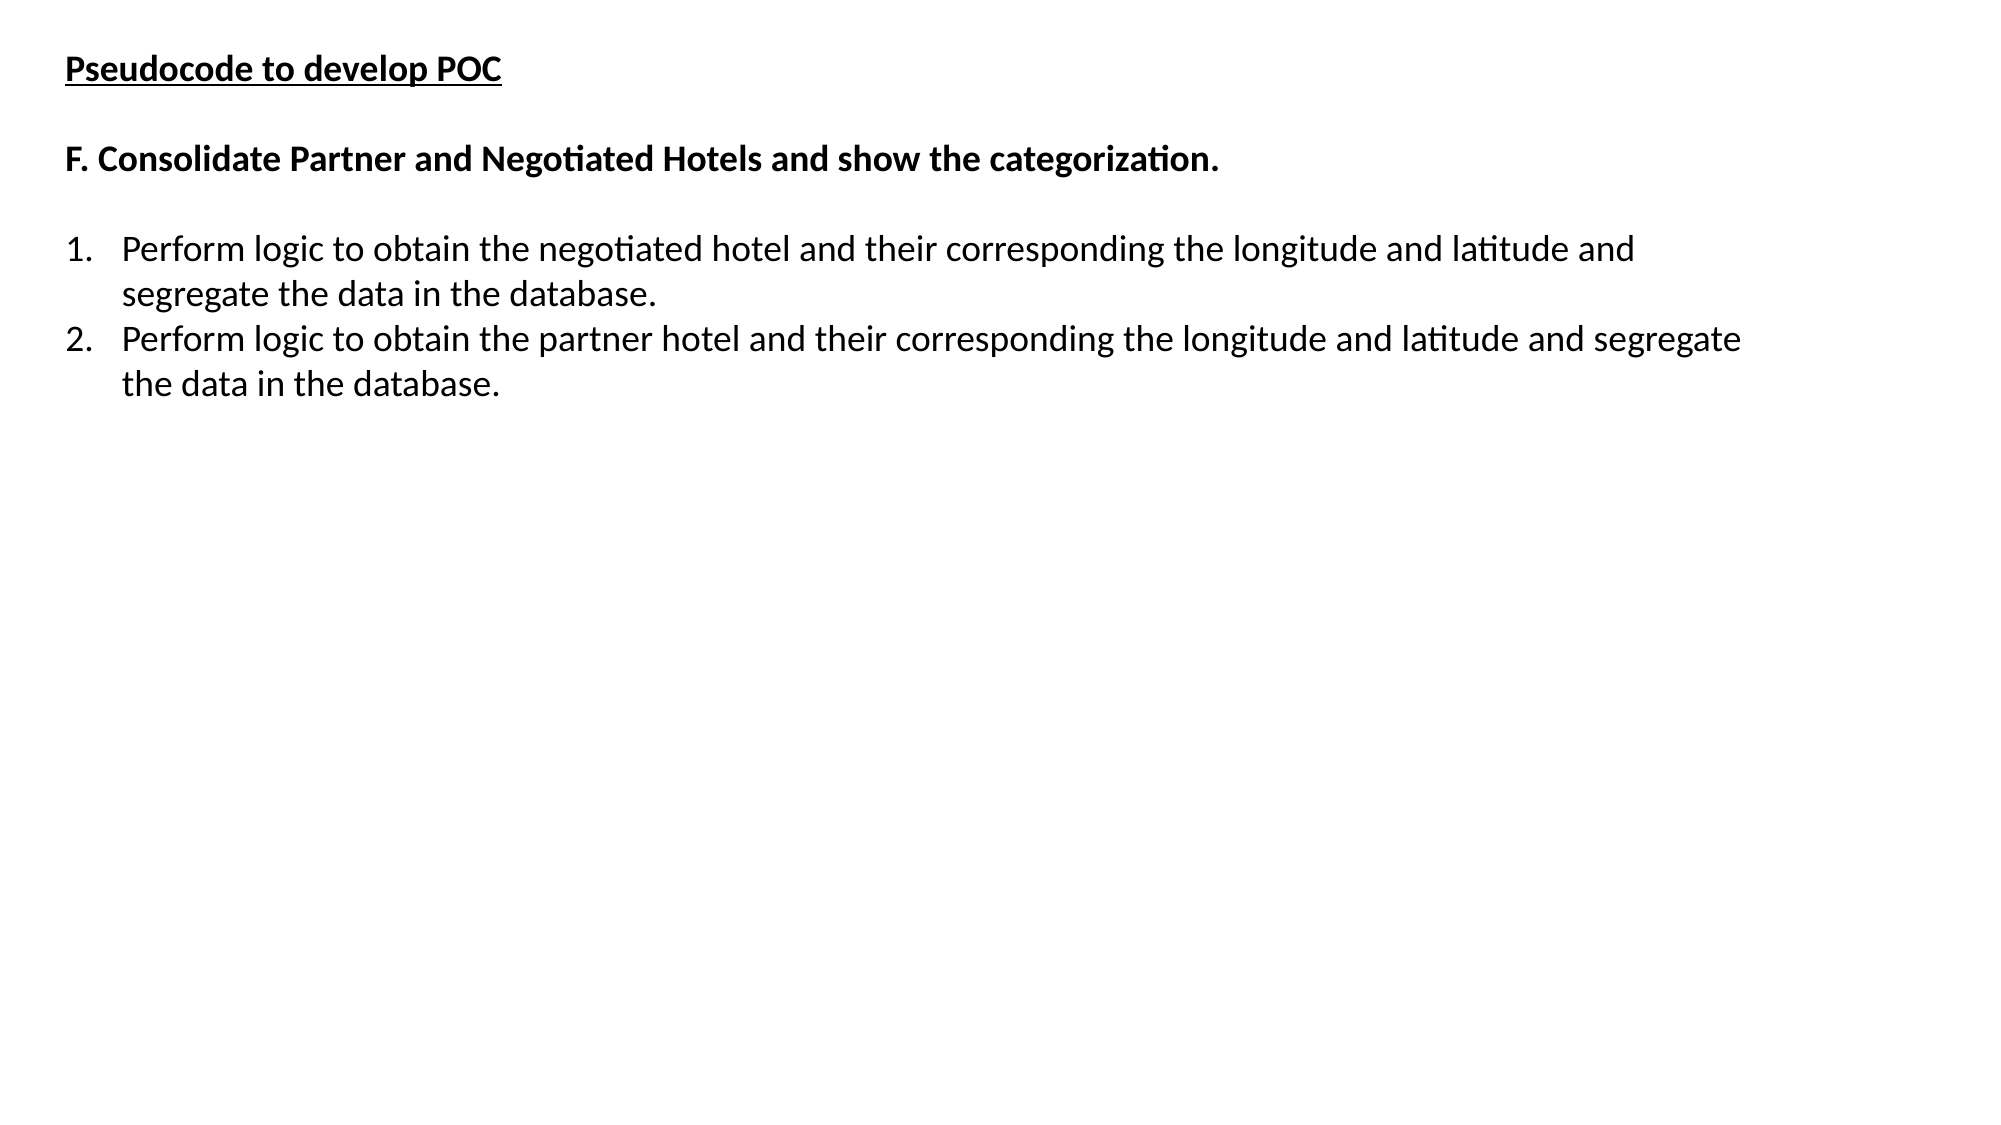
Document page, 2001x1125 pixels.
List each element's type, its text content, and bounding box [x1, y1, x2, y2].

text_box Pseudocode to develop POC F. Consolidate Partner and Negotiated Hotels and show the categorization. Perform logic to obtain the negotiated hotel and their corresponding the longitude and latitude and segregate the data in the database. Perform logic to obtain the partner hotel and their corresponding the longitude and latitude and segregate the data in the database. [50, 36, 1776, 636]
